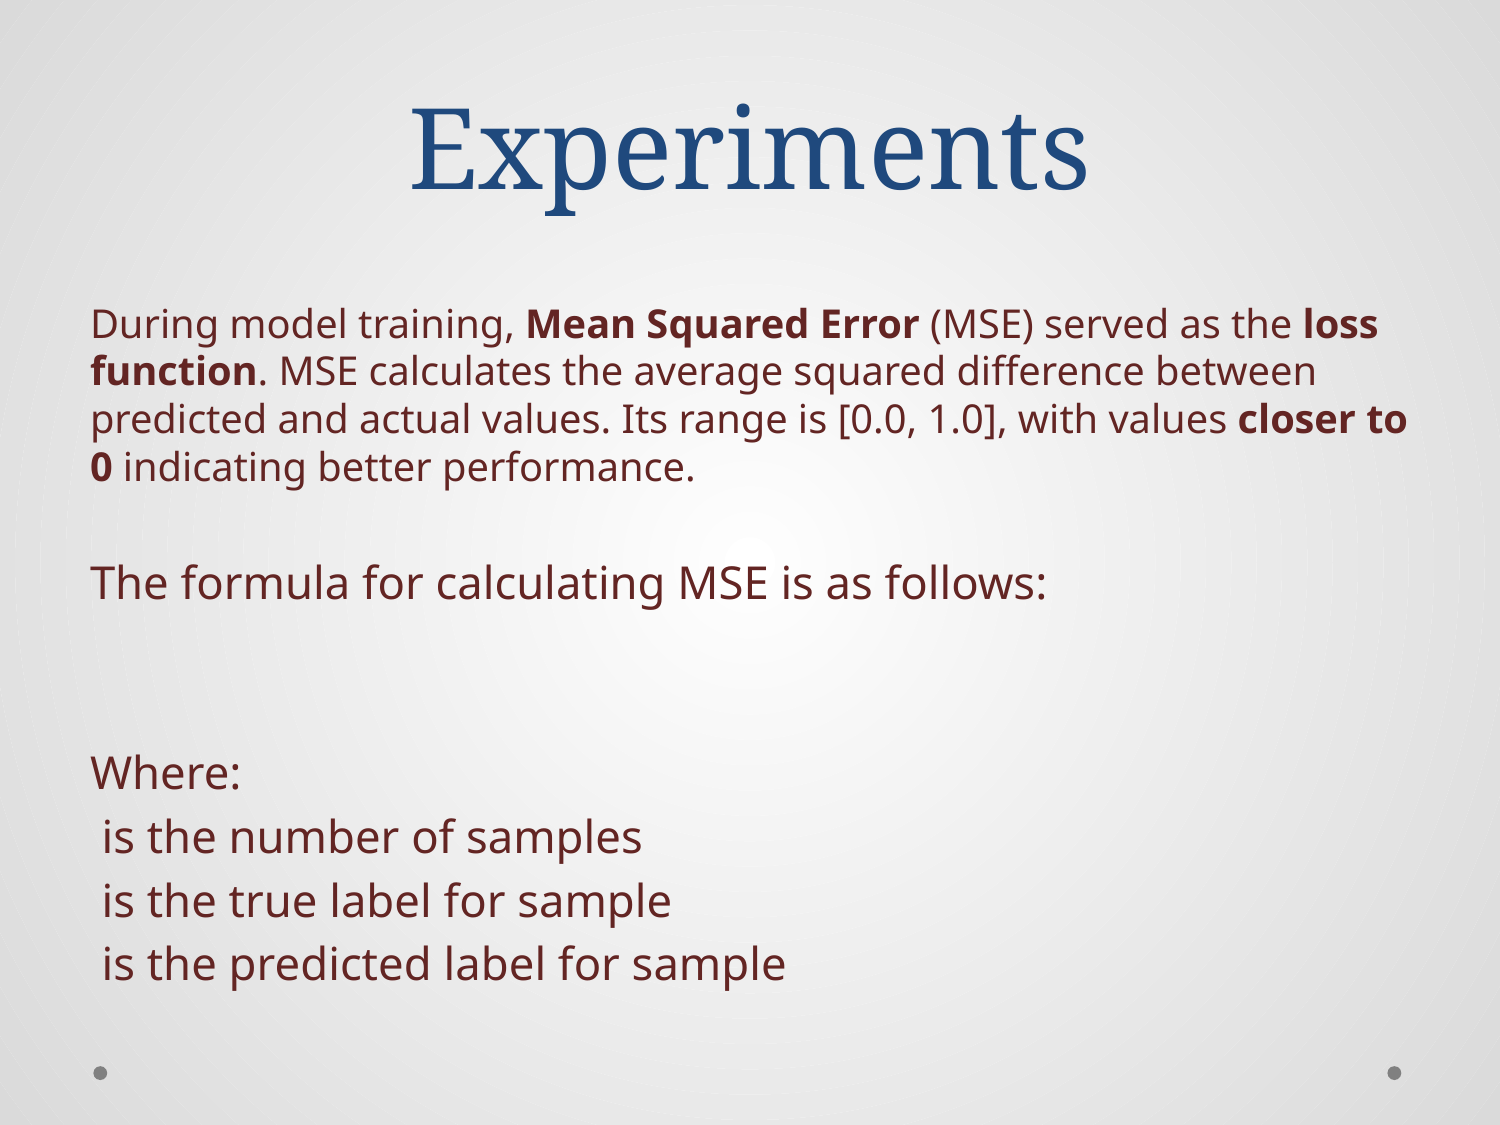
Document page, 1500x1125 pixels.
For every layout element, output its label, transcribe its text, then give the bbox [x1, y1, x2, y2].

title Experiments [75, 0, 1425, 220]
